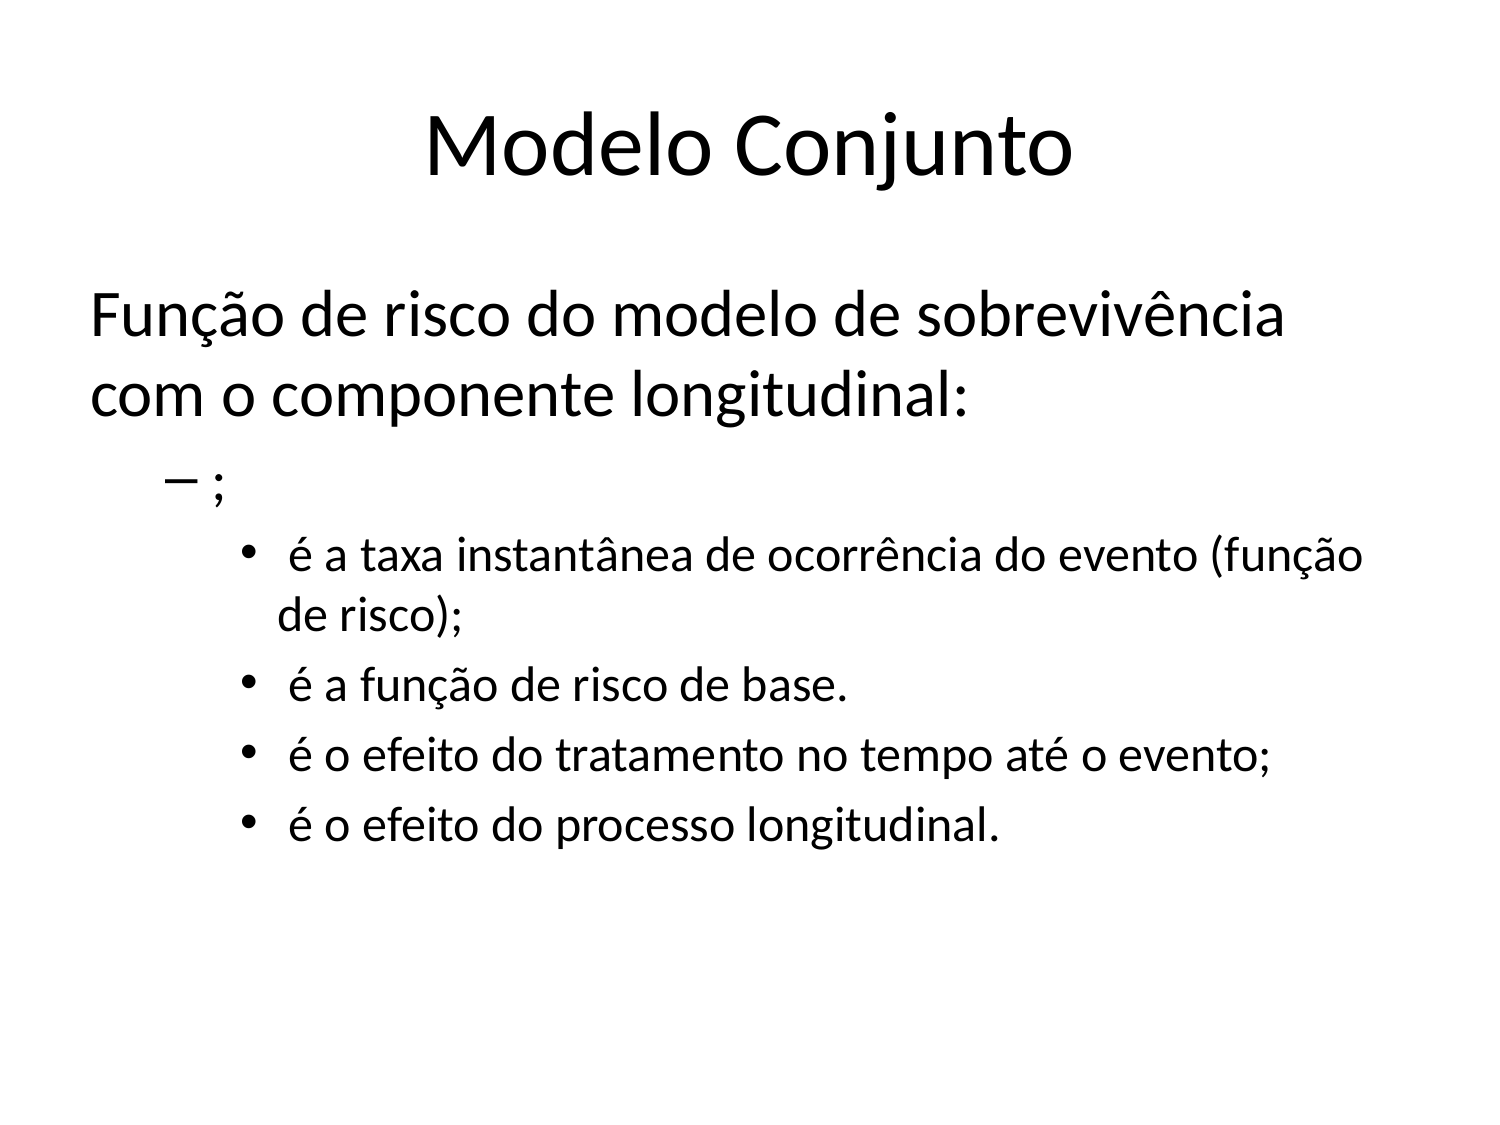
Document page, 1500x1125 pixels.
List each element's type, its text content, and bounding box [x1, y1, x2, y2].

title Modelo Conjunto [75, 45, 1425, 233]
